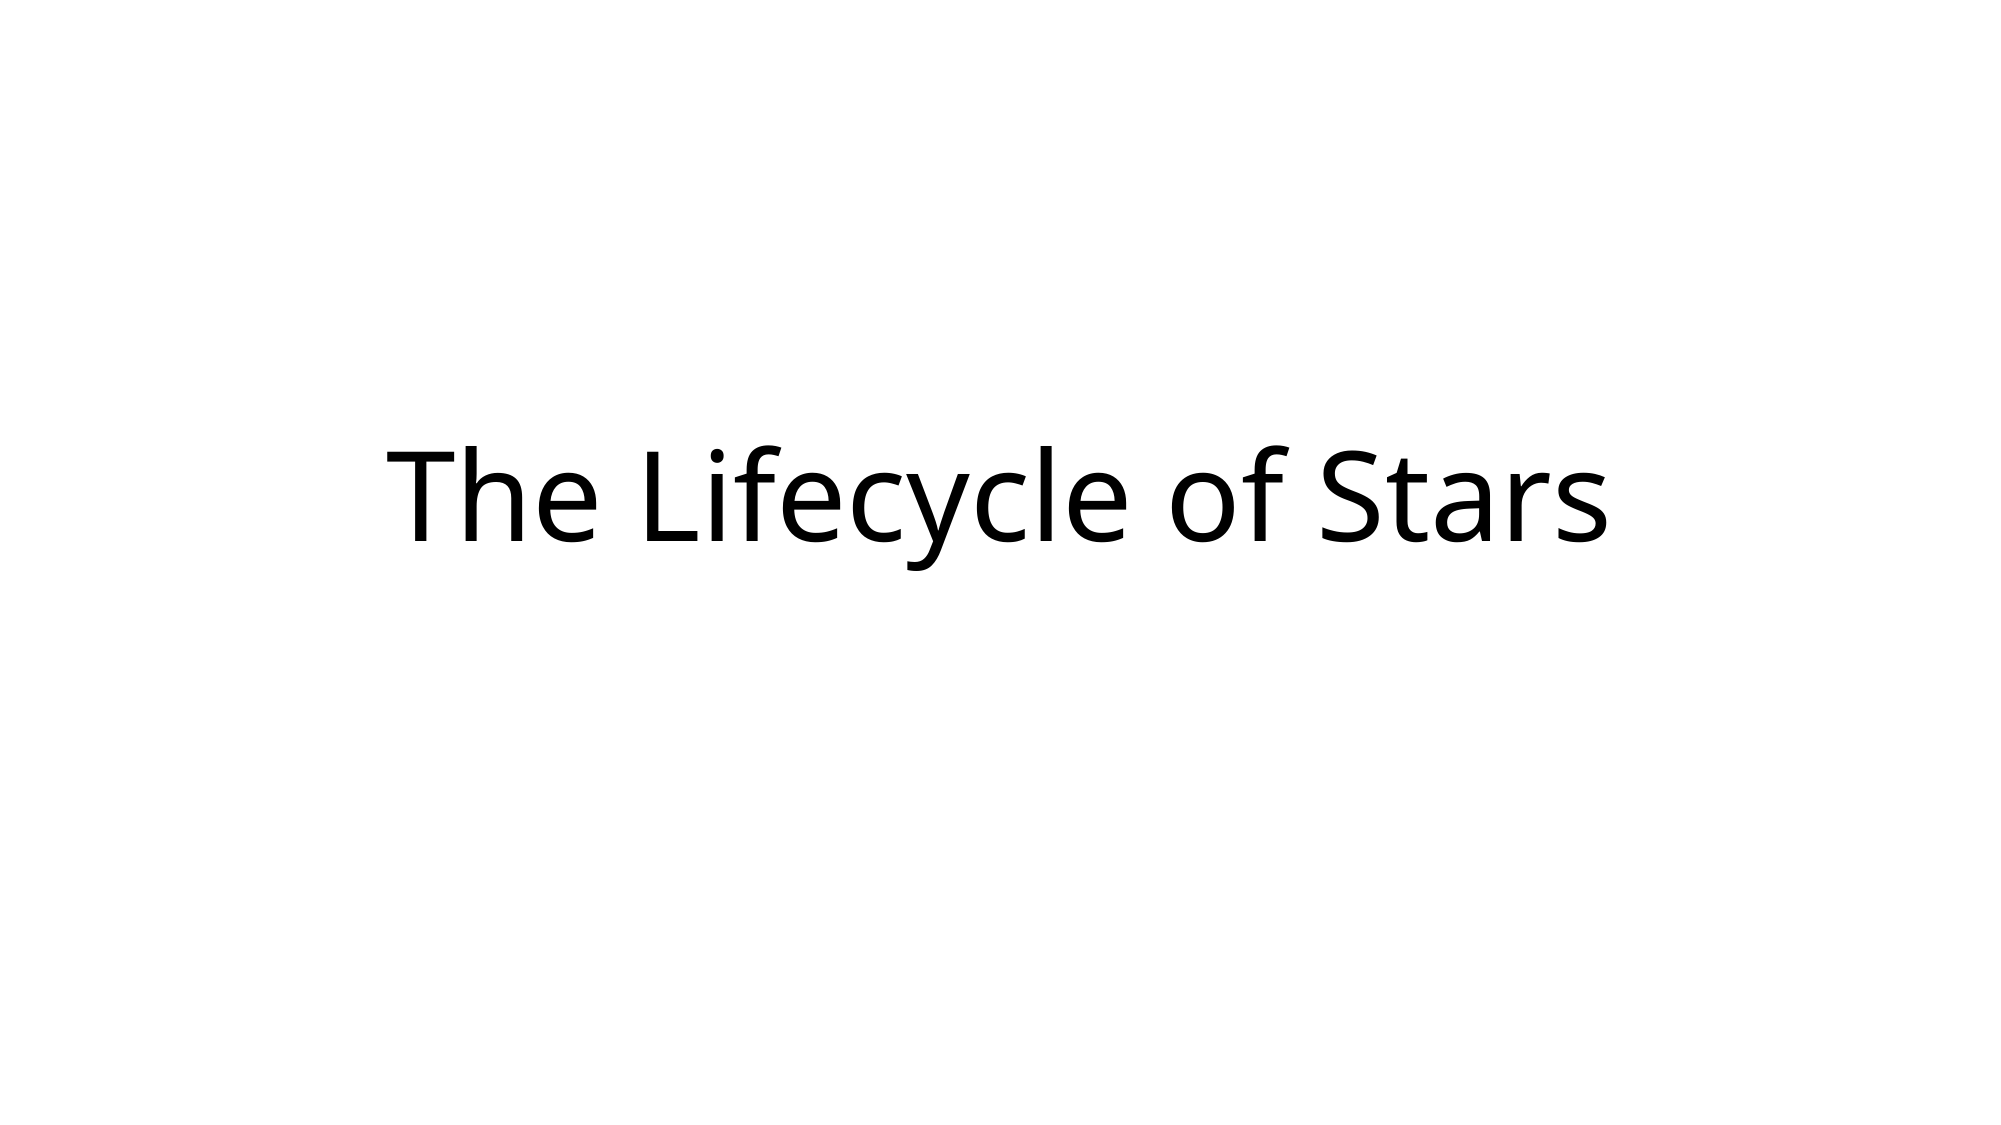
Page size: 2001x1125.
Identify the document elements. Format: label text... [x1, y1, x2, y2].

title The Lifecycle of Stars [249, 184, 1750, 576]
